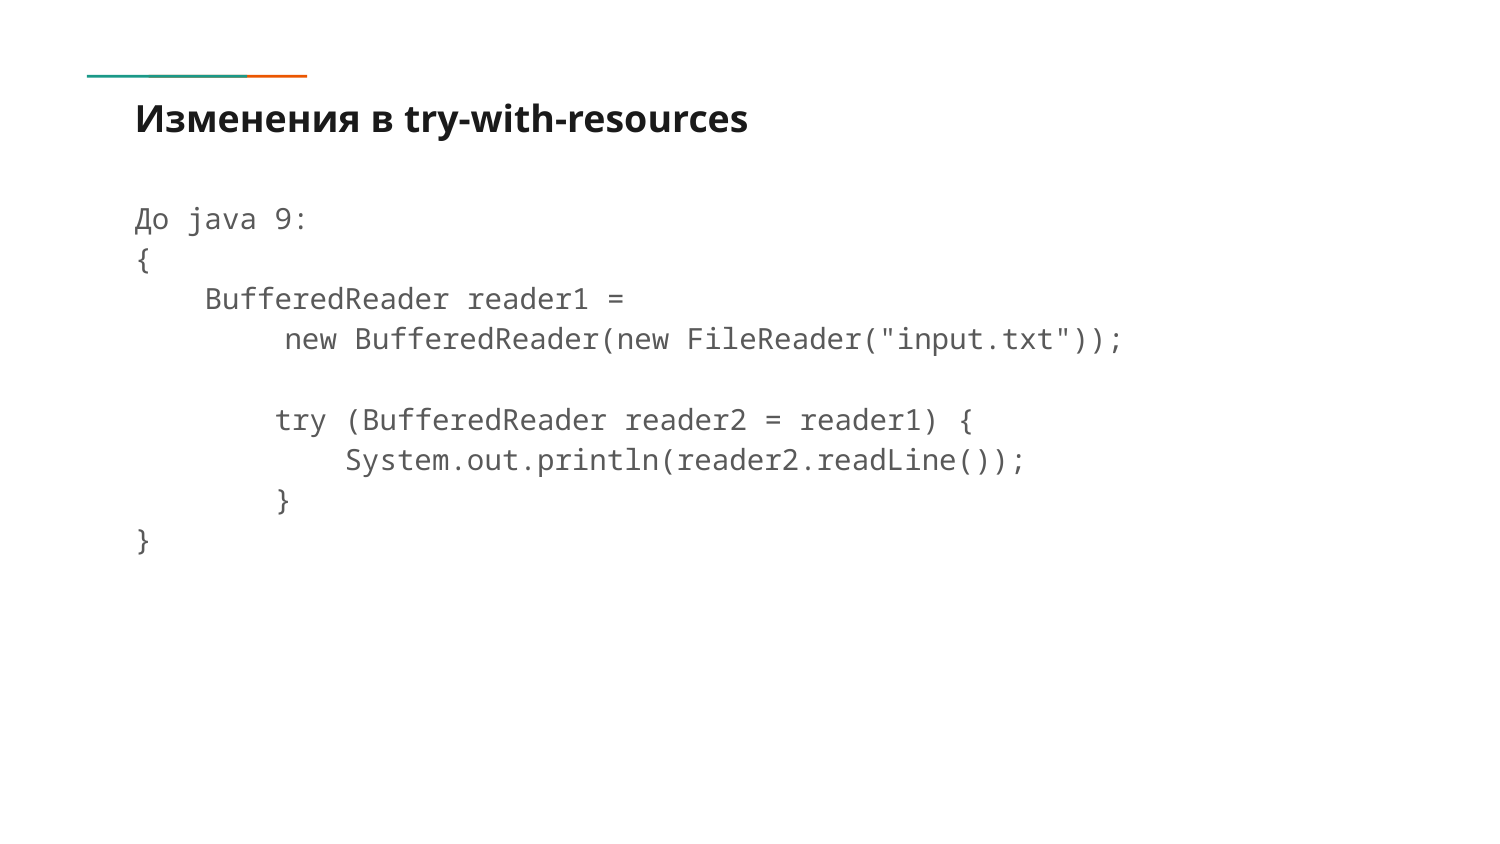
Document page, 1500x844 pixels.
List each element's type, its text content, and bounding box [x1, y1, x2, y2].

list До java 9: { BufferedReader reader1 = new BufferedReader(new FileReader("input.txt")); try (BufferedReader reader2 = reader1) { System.out.println(reader2.readLine()); } } [119, 180, 1381, 780]
title Изменения в try-with-resources [119, 80, 1381, 155]
